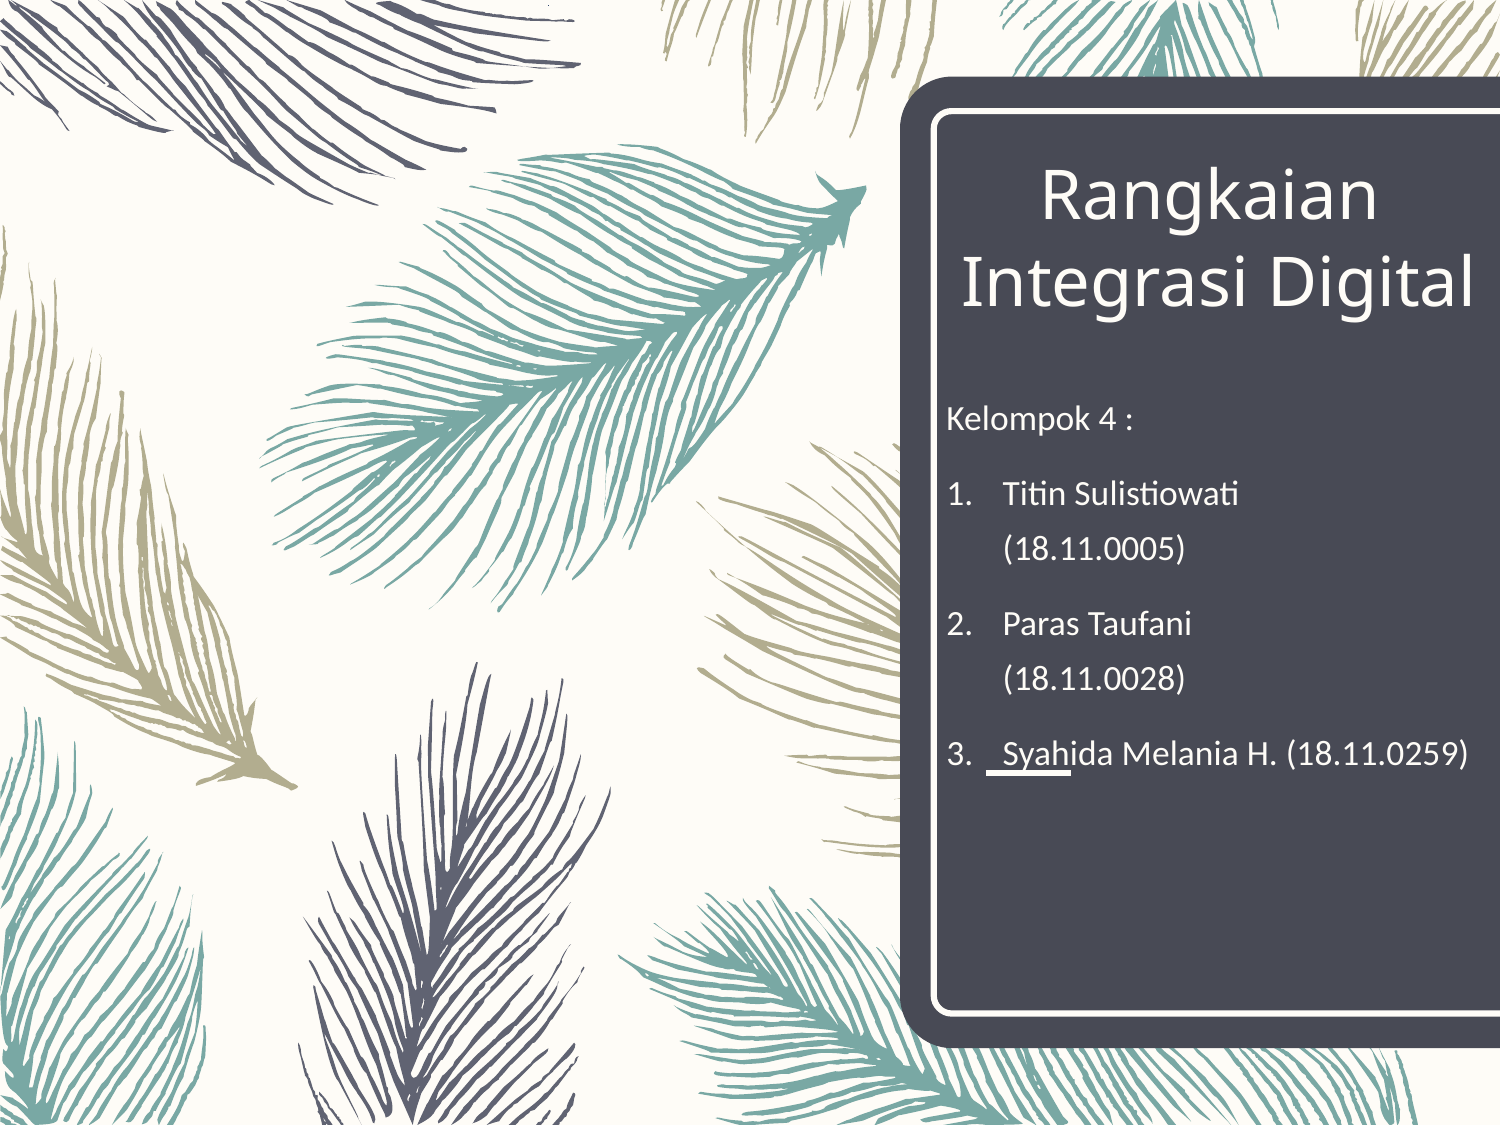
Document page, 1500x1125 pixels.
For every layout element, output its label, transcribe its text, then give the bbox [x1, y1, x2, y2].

title Rangkaian Integrasi Digital [937, 139, 1500, 350]
subtitle Kelompok 4 : Titin Sulistiowati (18.11.0005) Paras Taufani (18.11.0028) Syahida Melania H. (18.11.0259) [931, 375, 1494, 948]
